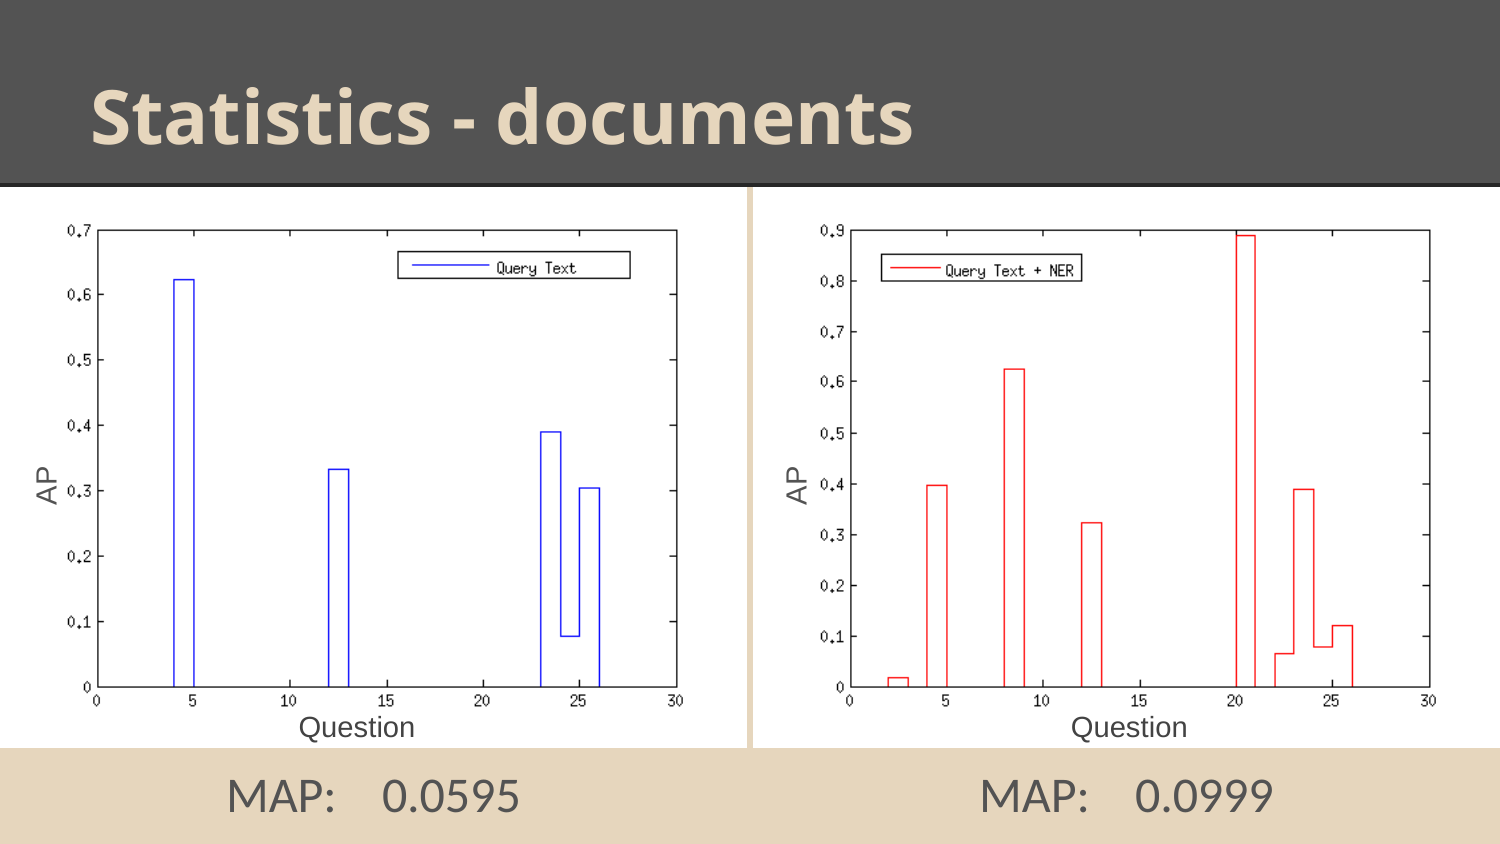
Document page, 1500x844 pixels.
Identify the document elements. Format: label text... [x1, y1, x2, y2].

text_box MAP: 0.0595 [148, 756, 598, 844]
text_box MAP: 0.0999 [894, 756, 1359, 844]
picture [0, 186, 747, 748]
title Statistics - documents [75, 33, 1425, 175]
picture [752, 186, 1500, 748]
